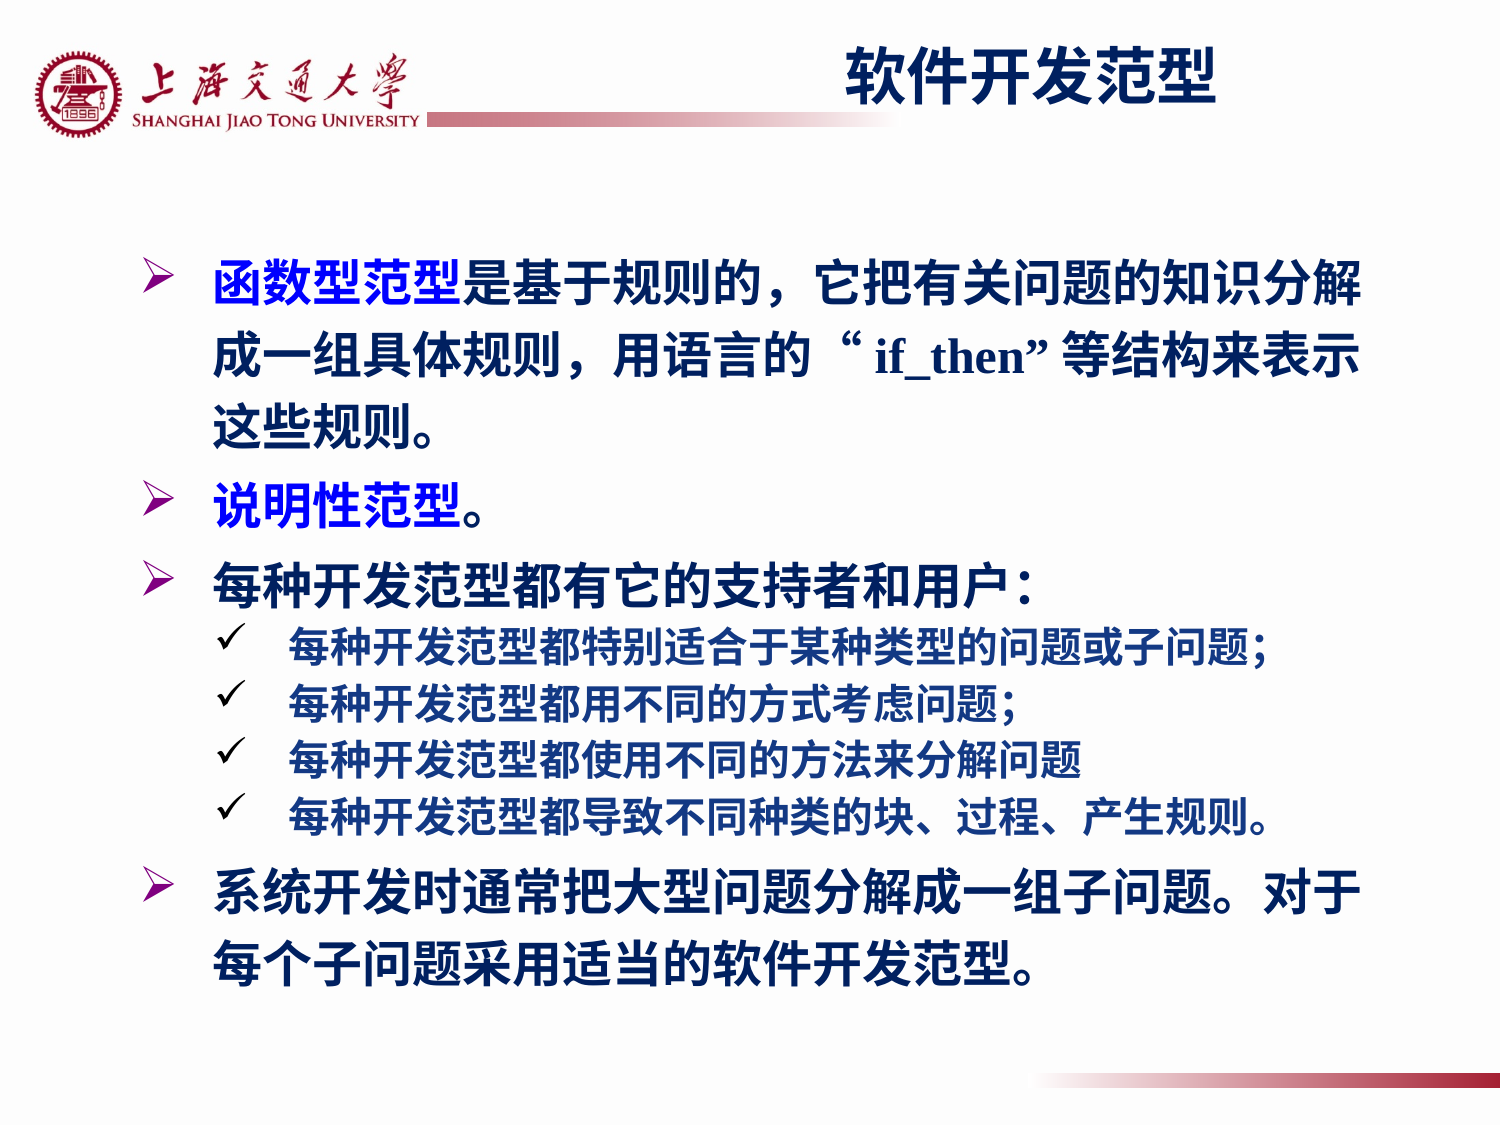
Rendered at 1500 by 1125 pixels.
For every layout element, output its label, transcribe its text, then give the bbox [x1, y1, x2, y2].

picture [0, 0, 1500, 1125]
text_box 软件开发范型 [563, 30, 1500, 126]
list 函数型范型是基于规则的，它把有关问题的知识分解成一组具体规则，用语言的“if_then”等结构来表示这些规则。 说明性范型。 每种开发范型都有它的支持者和用户： 每种开发范型都特别适合于某种类型的问题或子问题； 每种开发范型都用不同的方式考虑问题； 每种开发范型都使用不同的方法来分解问题 每种开发范型都导致不同种类的块、过程、产生规则。 系统开发时通常把大型问题分解成一组子问题。对于每个子问题采用适当的软件开发范型。 [123, 231, 1400, 1038]
